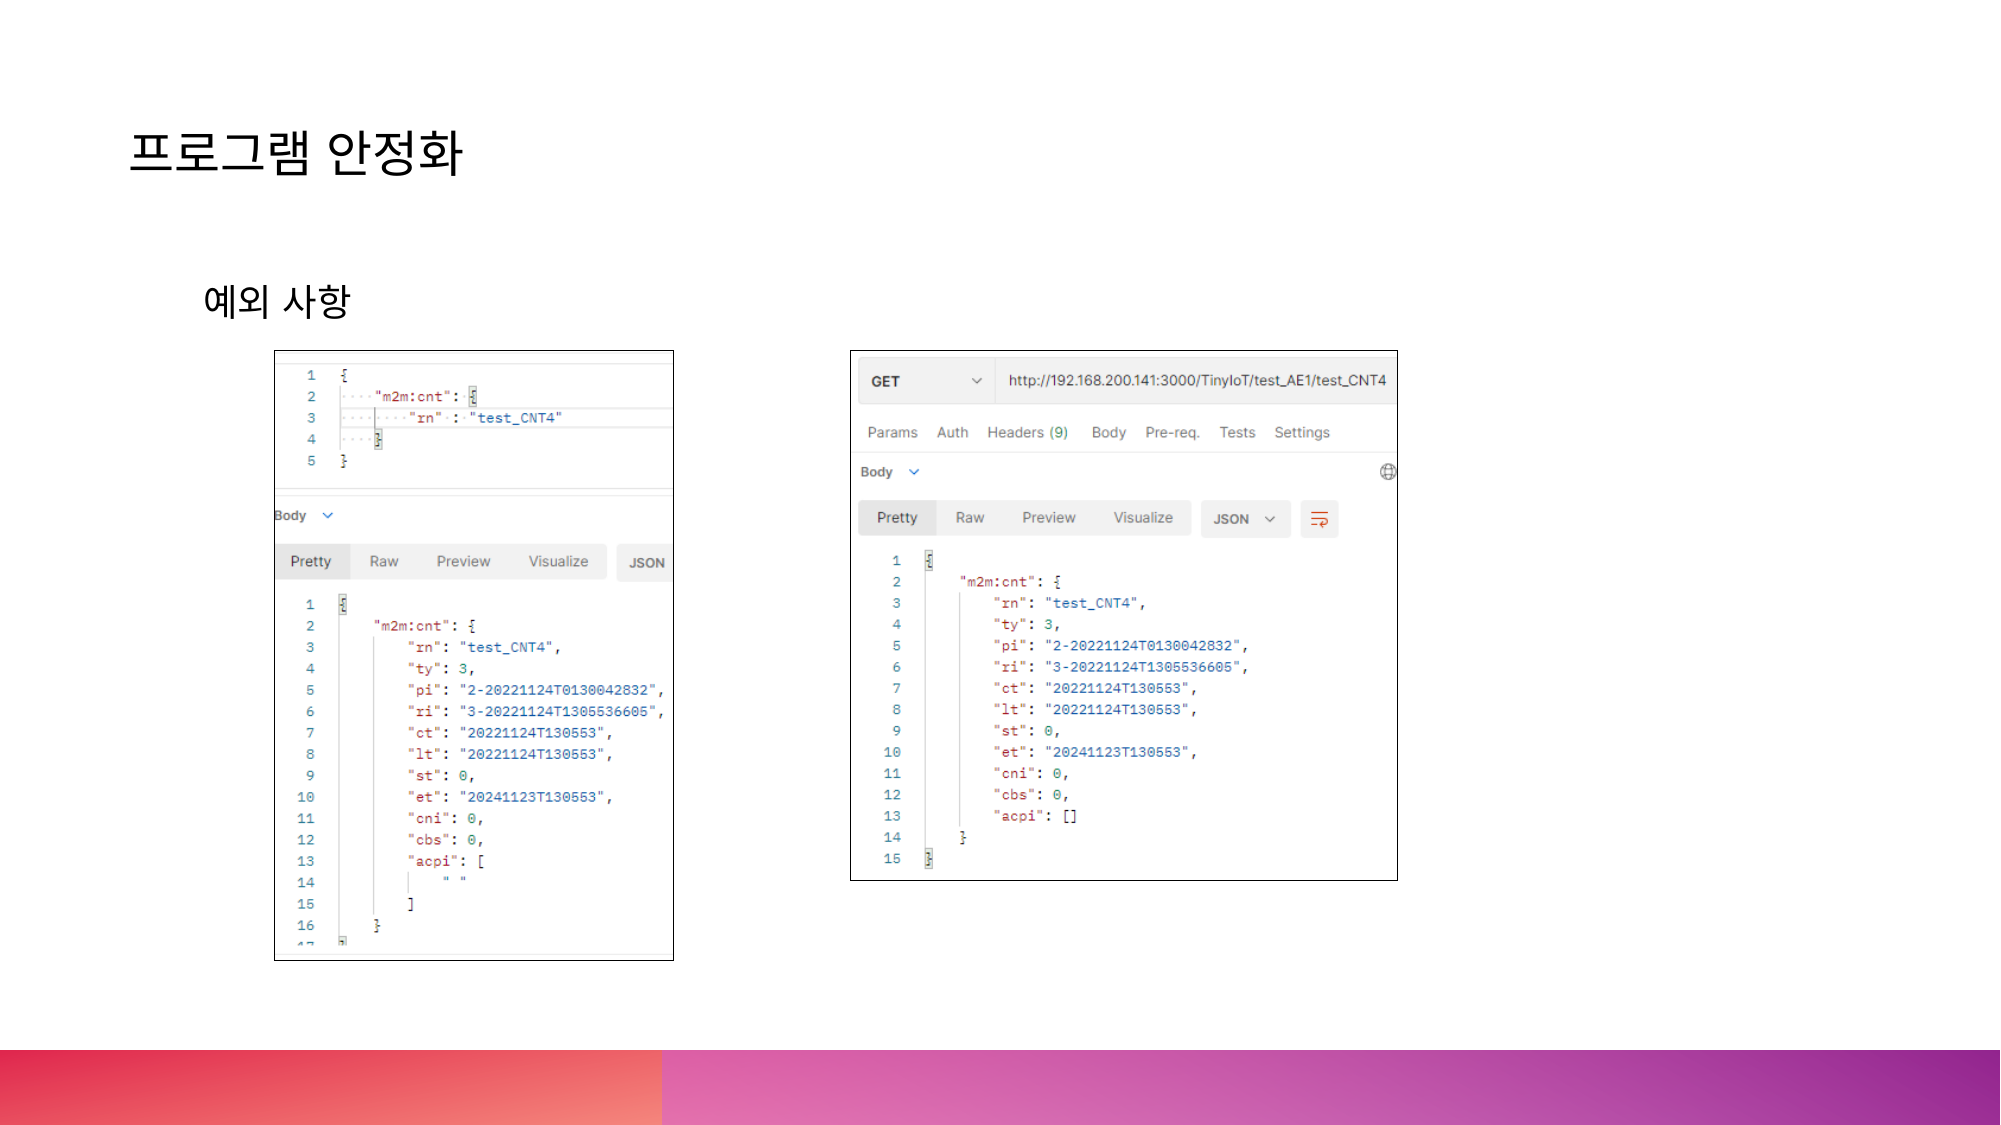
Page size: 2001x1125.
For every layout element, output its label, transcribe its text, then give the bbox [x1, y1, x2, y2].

text_box 프로그램 안정화 [113, 114, 1344, 190]
picture [850, 350, 1398, 881]
picture [274, 349, 674, 961]
text_box 예외 사항 [188, 271, 1813, 332]
